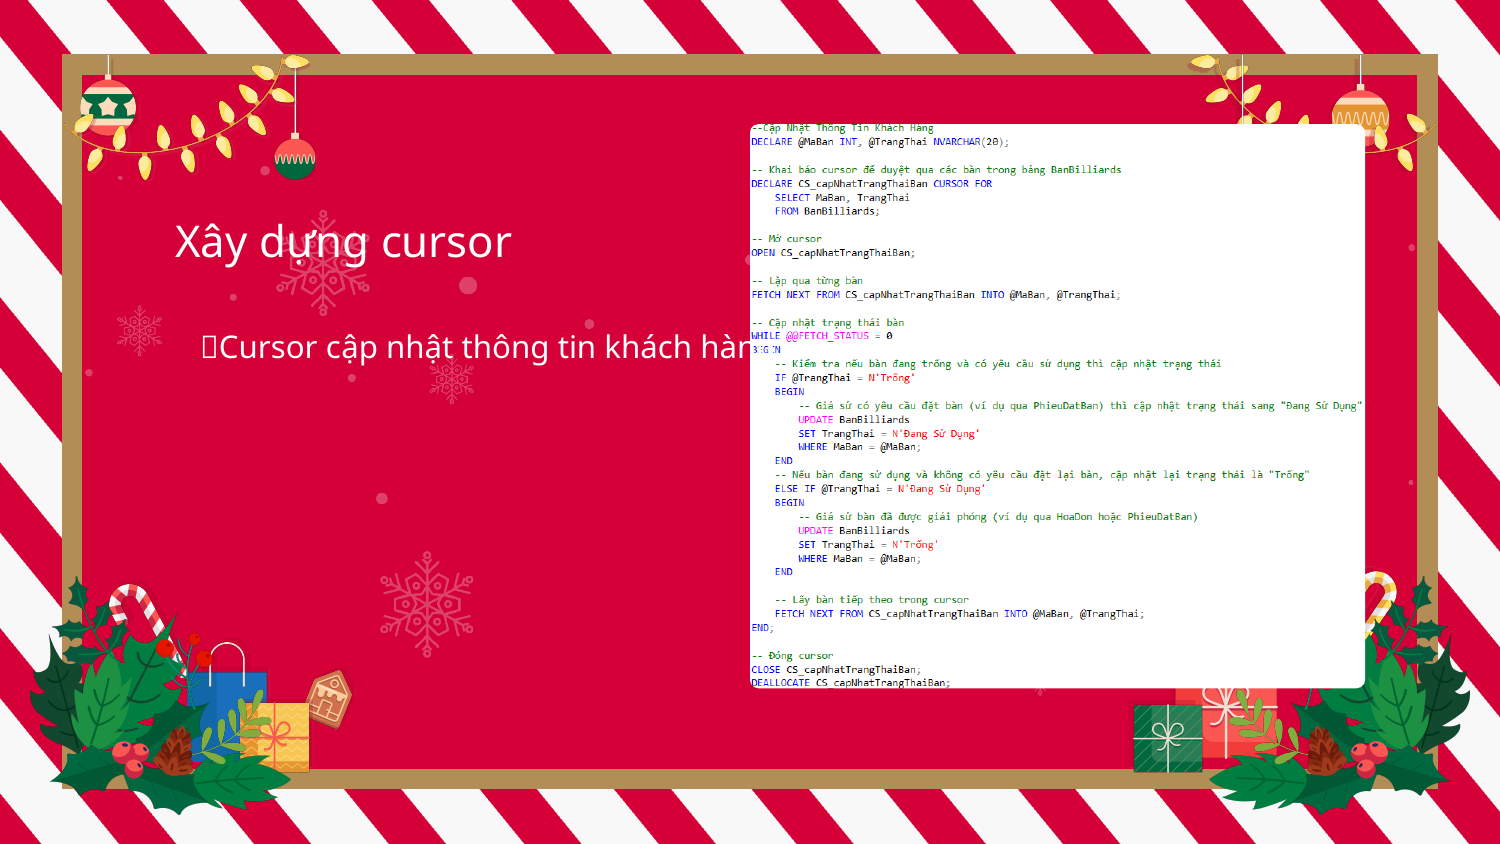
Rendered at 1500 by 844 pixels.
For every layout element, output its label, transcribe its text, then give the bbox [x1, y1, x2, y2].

picture [0, 0, 1500, 844]
text_box Cursor cập nhật thông tin khách hàng [189, 321, 744, 372]
text_box Xây dựng cursor [163, 208, 744, 273]
